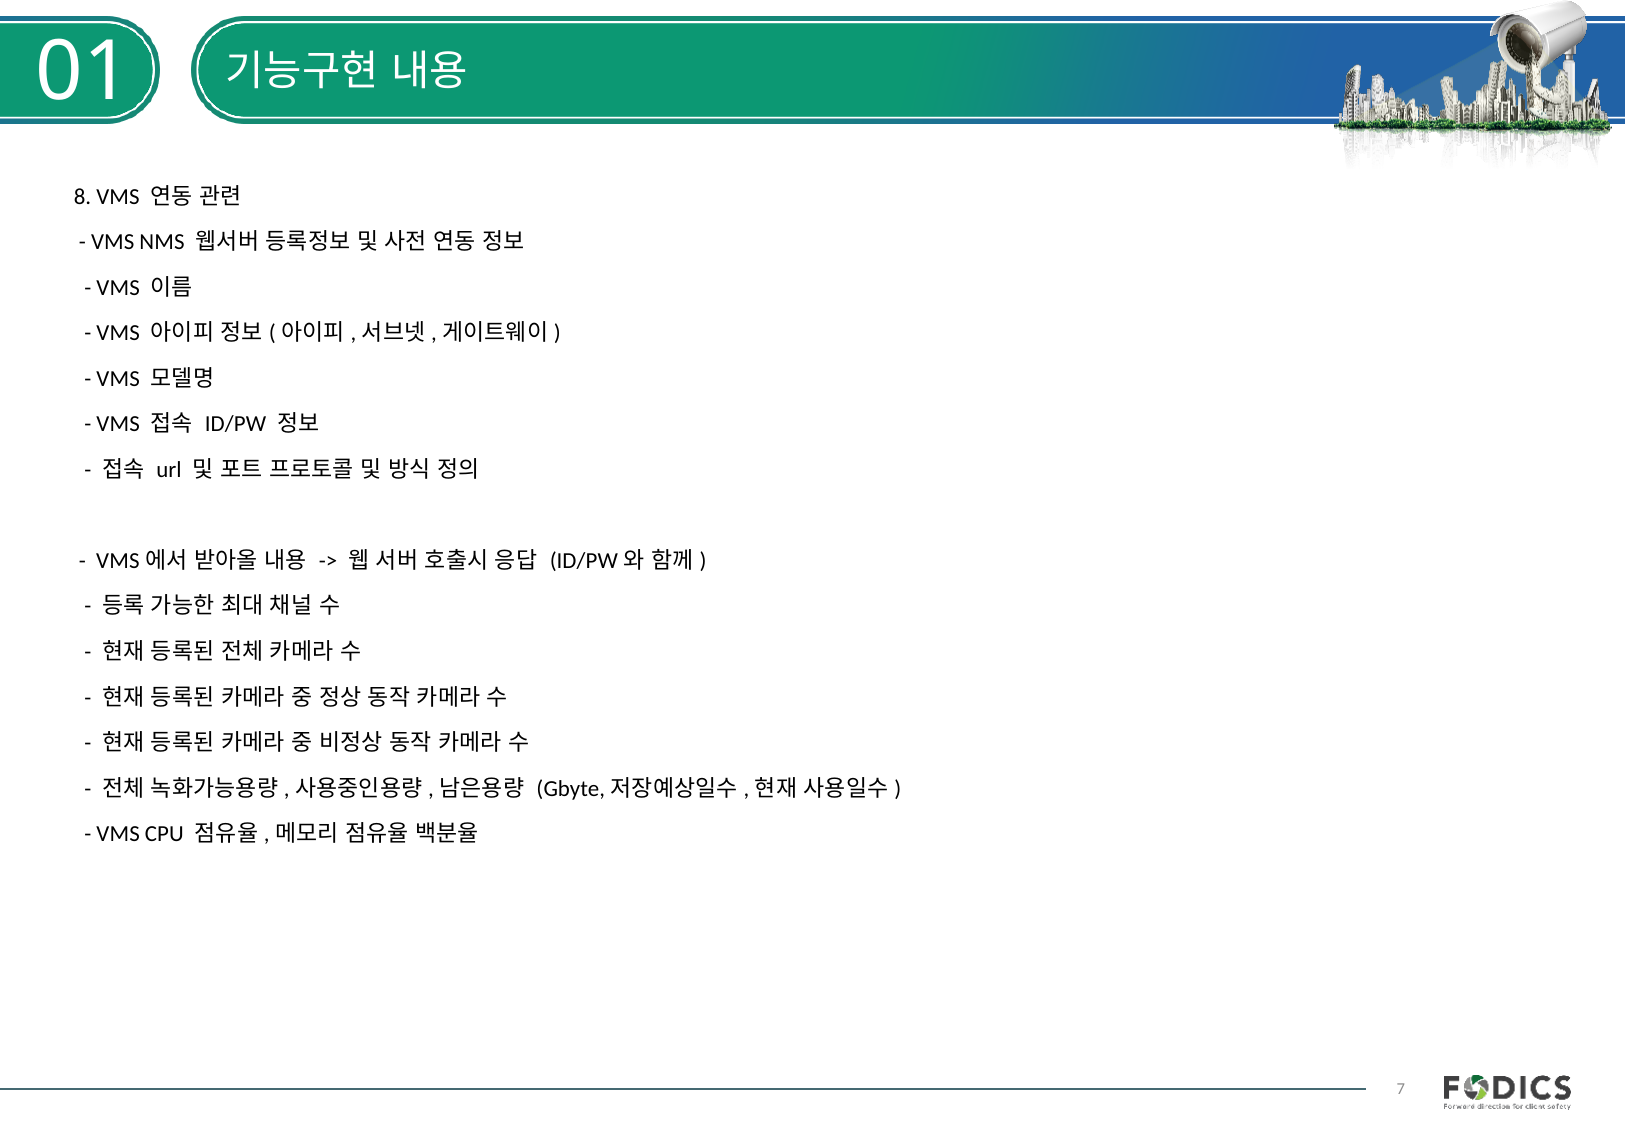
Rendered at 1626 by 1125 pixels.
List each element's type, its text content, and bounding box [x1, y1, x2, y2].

slide_number 7 [996, 1065, 1421, 1110]
title 기능구현 내용 [219, 39, 1571, 106]
picture [1444, 1075, 1571, 1110]
list 01 [0, 33, 131, 112]
picture [0, 0, 1625, 175]
text_box 8. VMS 연동 관련 - VMS NMS 웹서버 등록정보 및 사전 연동 정보 - VMS 이름 - VMS 아이피 정보(아이피,서브넷,게이트웨이) - VMS 모델명 - VMS 접속 ID/PW 정보 - 접속 url 및 포트 프로토콜 및 방식 정의 - VMS에서 받아올 내용 -> 웹 서버 호출시 응답 (ID/PW와 함께) - 등록 가능한 최대 채널 수 - 현재 등록된 전체 카메라 수 - 현재 등록된 카메라 중 정상 동작 카메라 수 - 현재 등록된 카메라 중 비정상 동작 카메라 수 - 전체 녹화가능용량,사용중인용량,남은용량 (Gbyte,저장예상일수,현재 사용일수) - VMS CPU 점유율,메모리 점유율 백분율 [58, 177, 1571, 1044]
